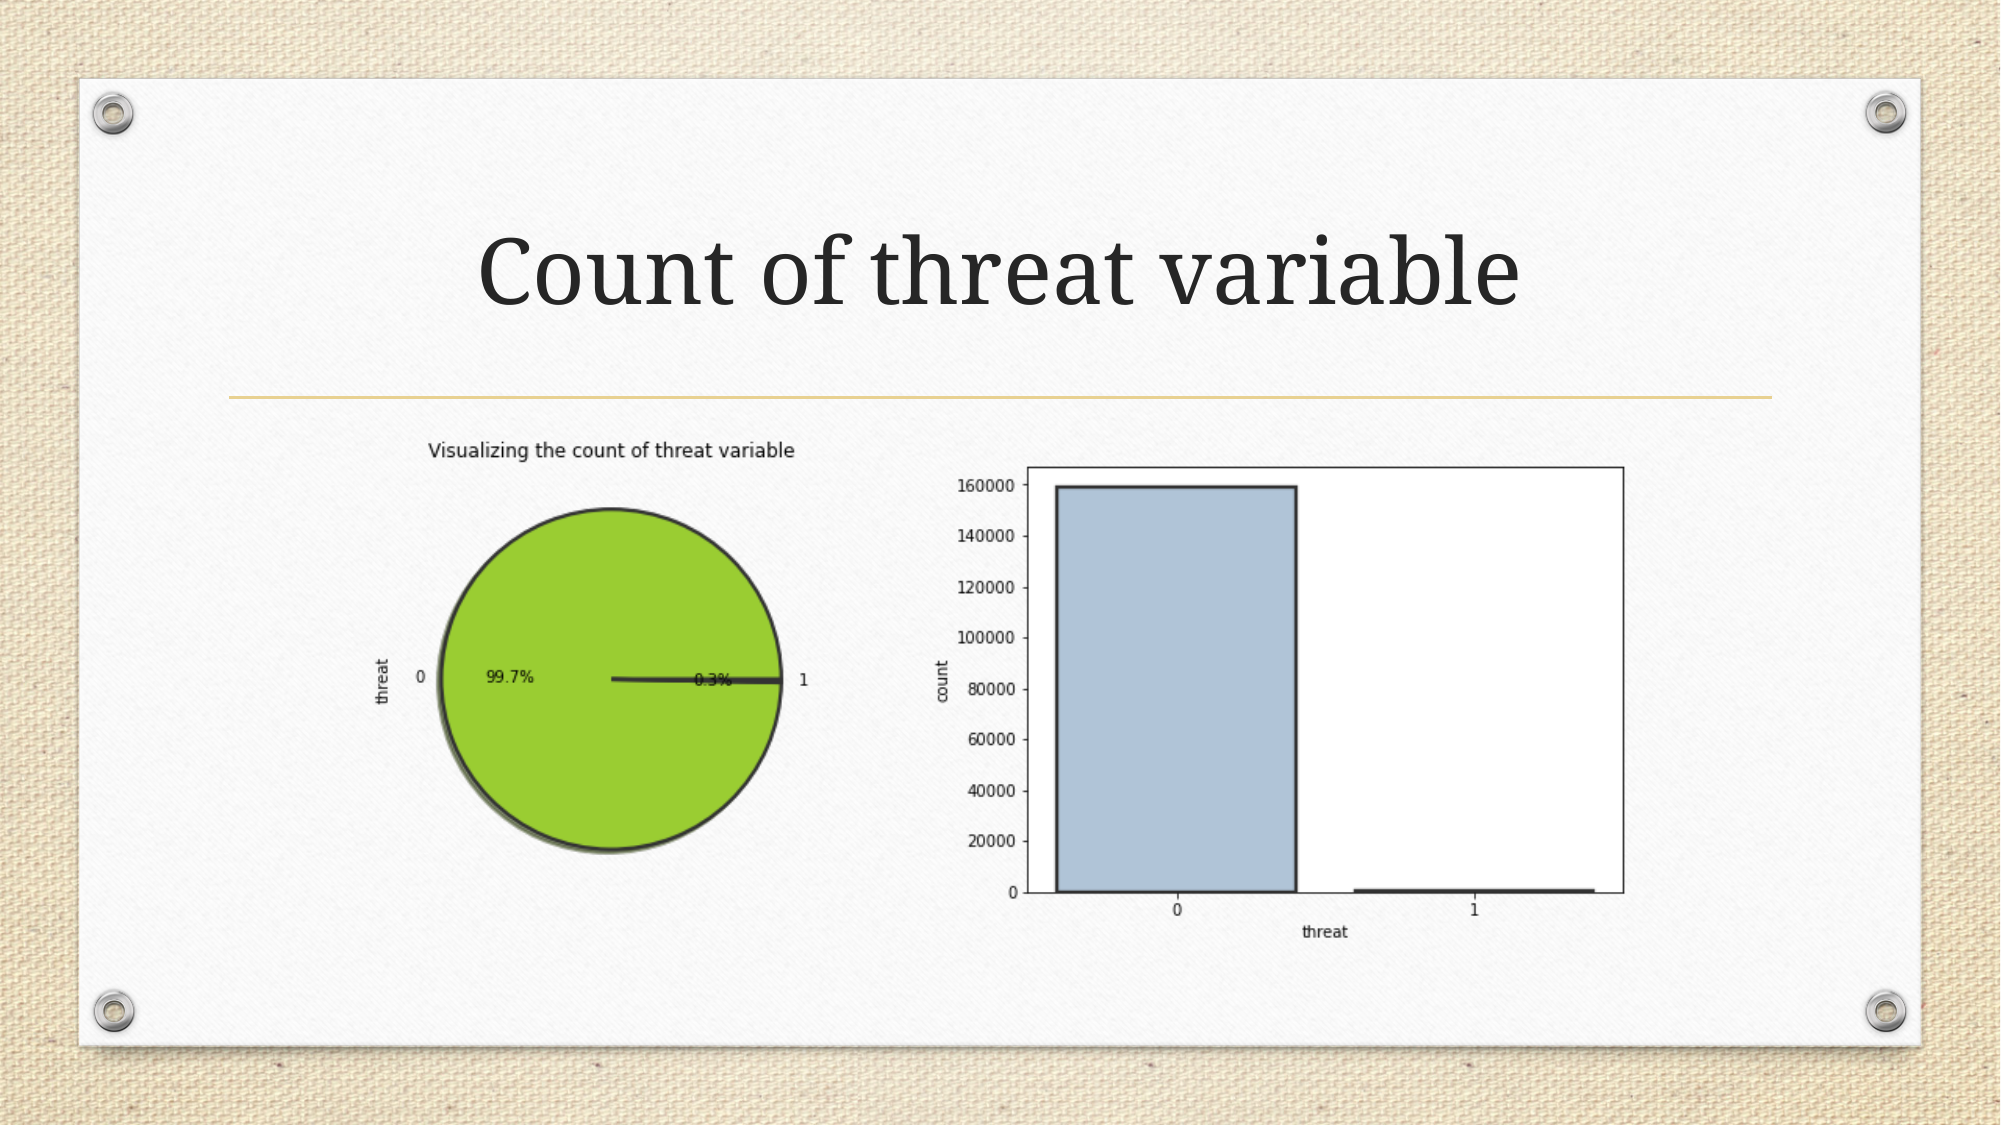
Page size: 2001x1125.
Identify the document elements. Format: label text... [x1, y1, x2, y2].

picture [0, 0, 2001, 1125]
title Count of threat variable [212, 161, 1788, 375]
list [366, 431, 1634, 953]
